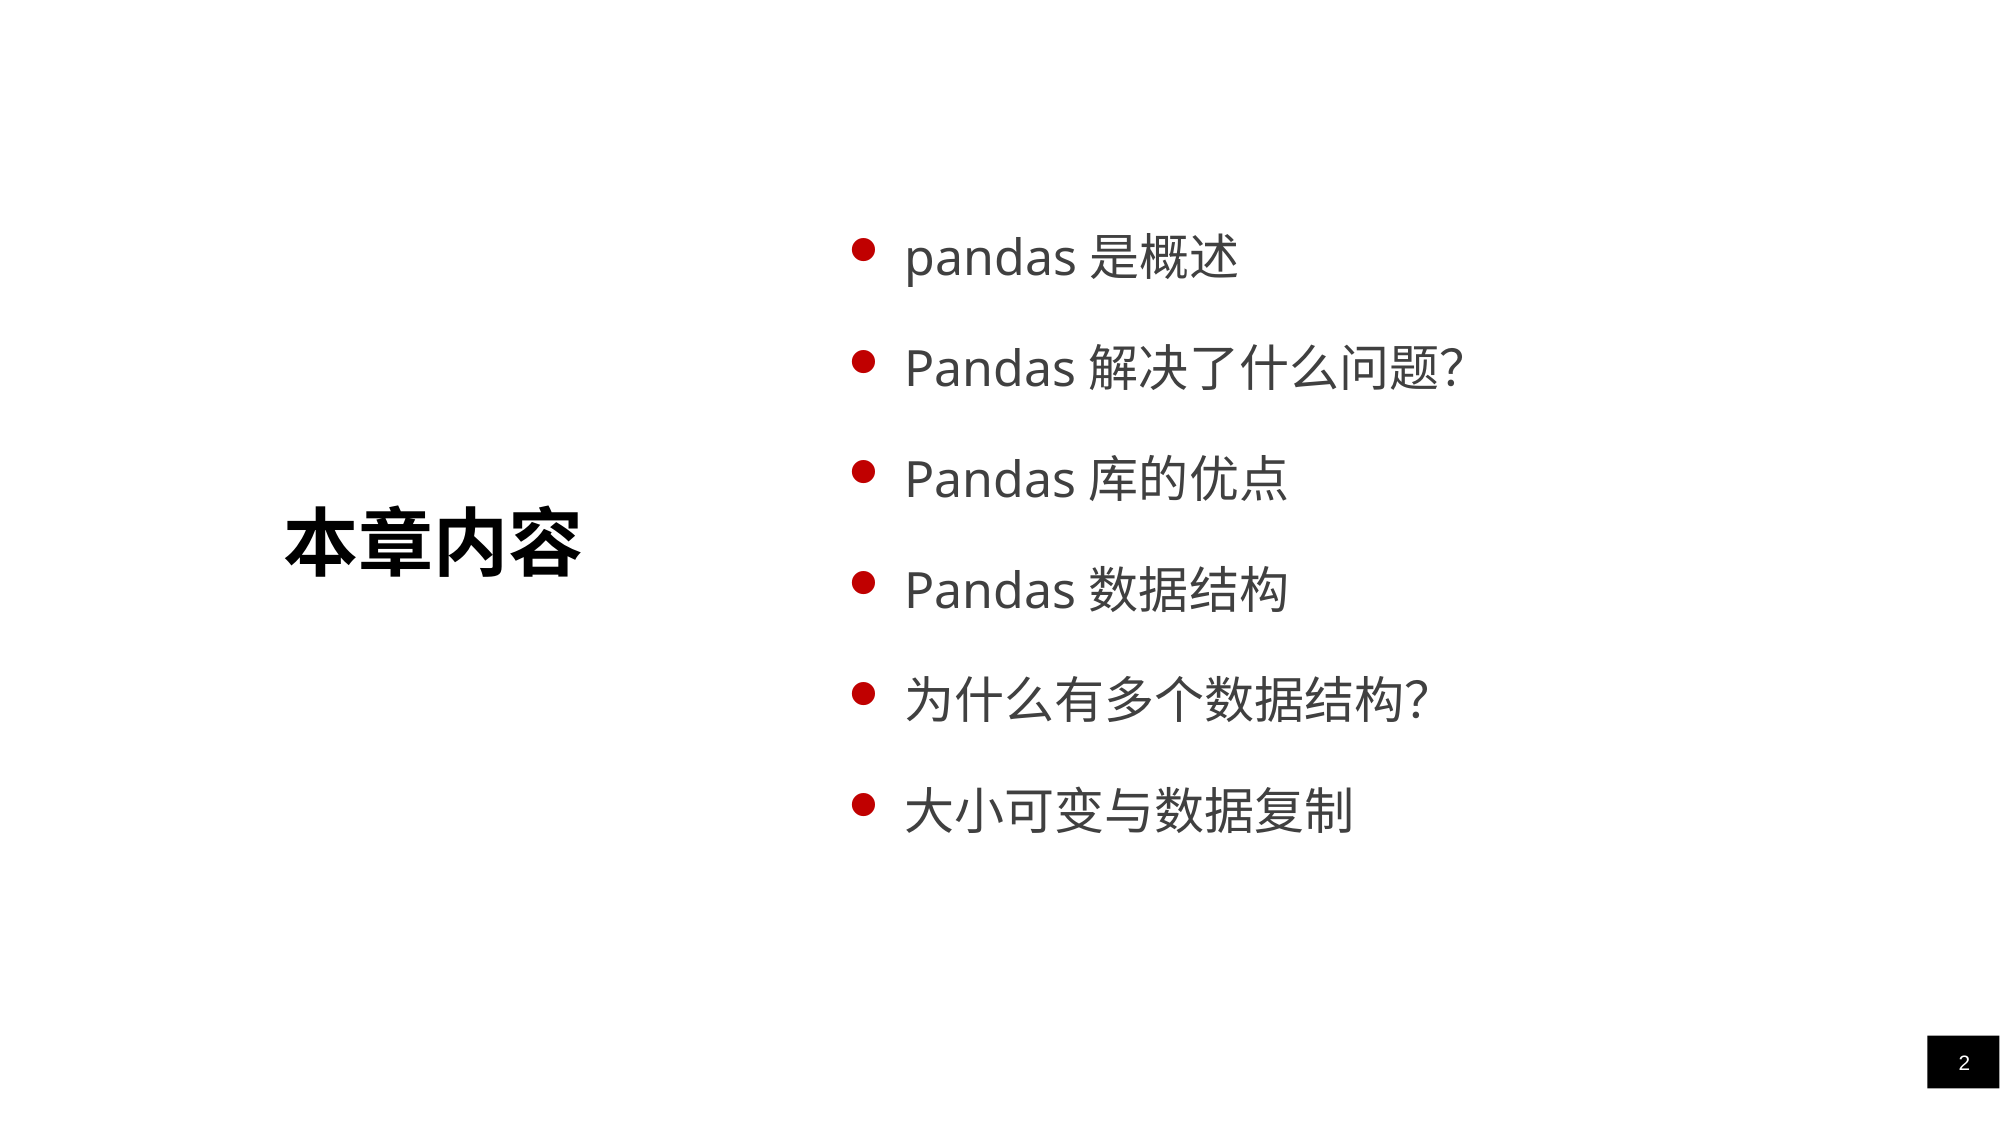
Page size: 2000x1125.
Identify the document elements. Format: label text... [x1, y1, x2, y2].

title 本章内容 [268, 488, 833, 664]
list pandas是概述 Pandas解决了什么问题？ Pandas库的优点 Pandas数据结构 为什么有多个数据结构？ 大小可变与数据复制 [833, 188, 1586, 868]
